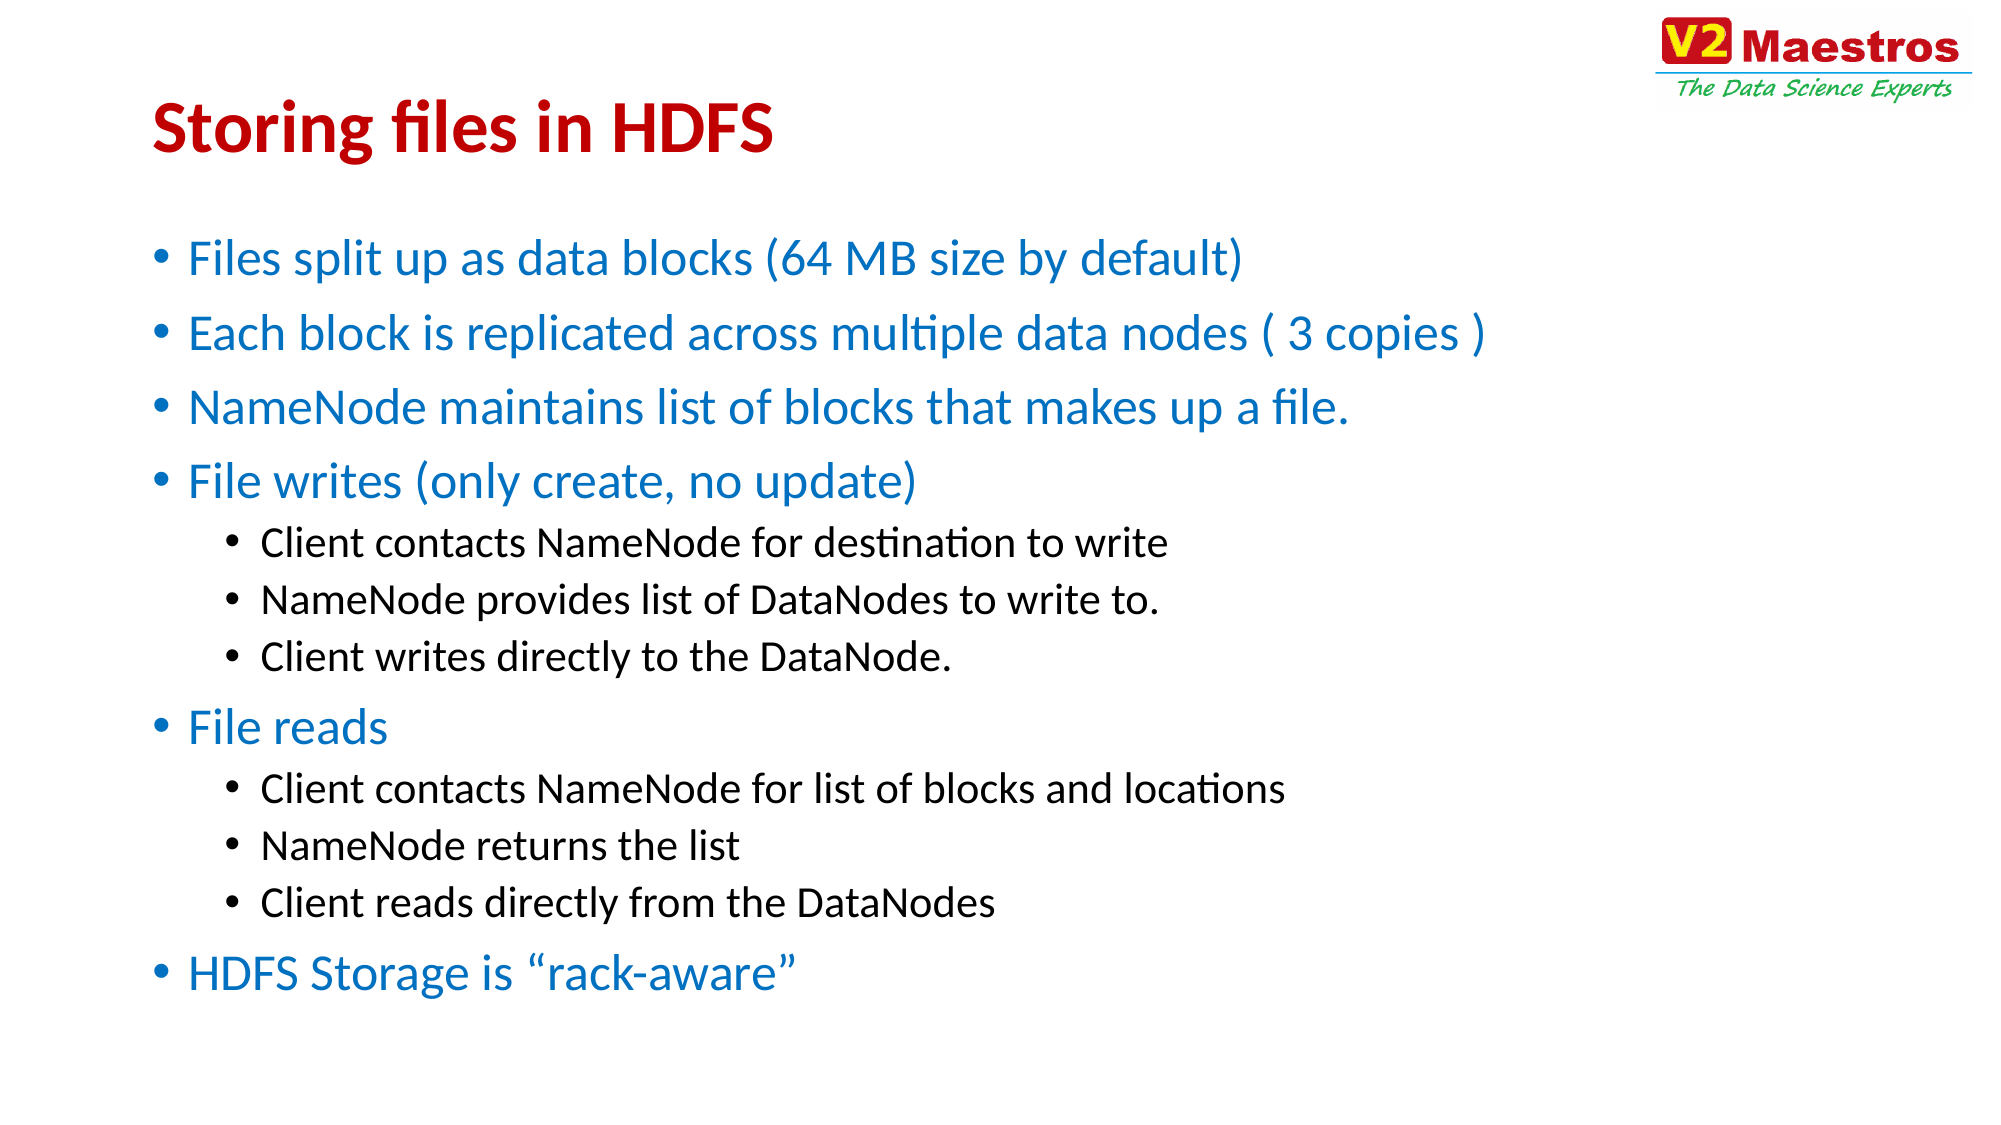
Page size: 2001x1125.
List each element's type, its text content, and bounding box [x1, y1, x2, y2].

picture [1654, 10, 1973, 71]
list Files split up as data blocks (64 MB size by default) Each block is replicated across multiple data nodes ( 3 copies ) NameNode maintains list of blocks that makes up a file. File writes (only create, no update) Client contacts NameNode for destination to write NameNode provides list of DataNodes to write to. Client writes directly to the DataNode. File reads Client contacts NameNode for list of blocks and locations NameNode returns the list Client reads directly from the DataNodes HDFS Storage is “rack-aware” [137, 223, 1863, 1014]
picture [1863, 74, 1973, 110]
title Storing files in HDFS [137, 59, 1863, 196]
